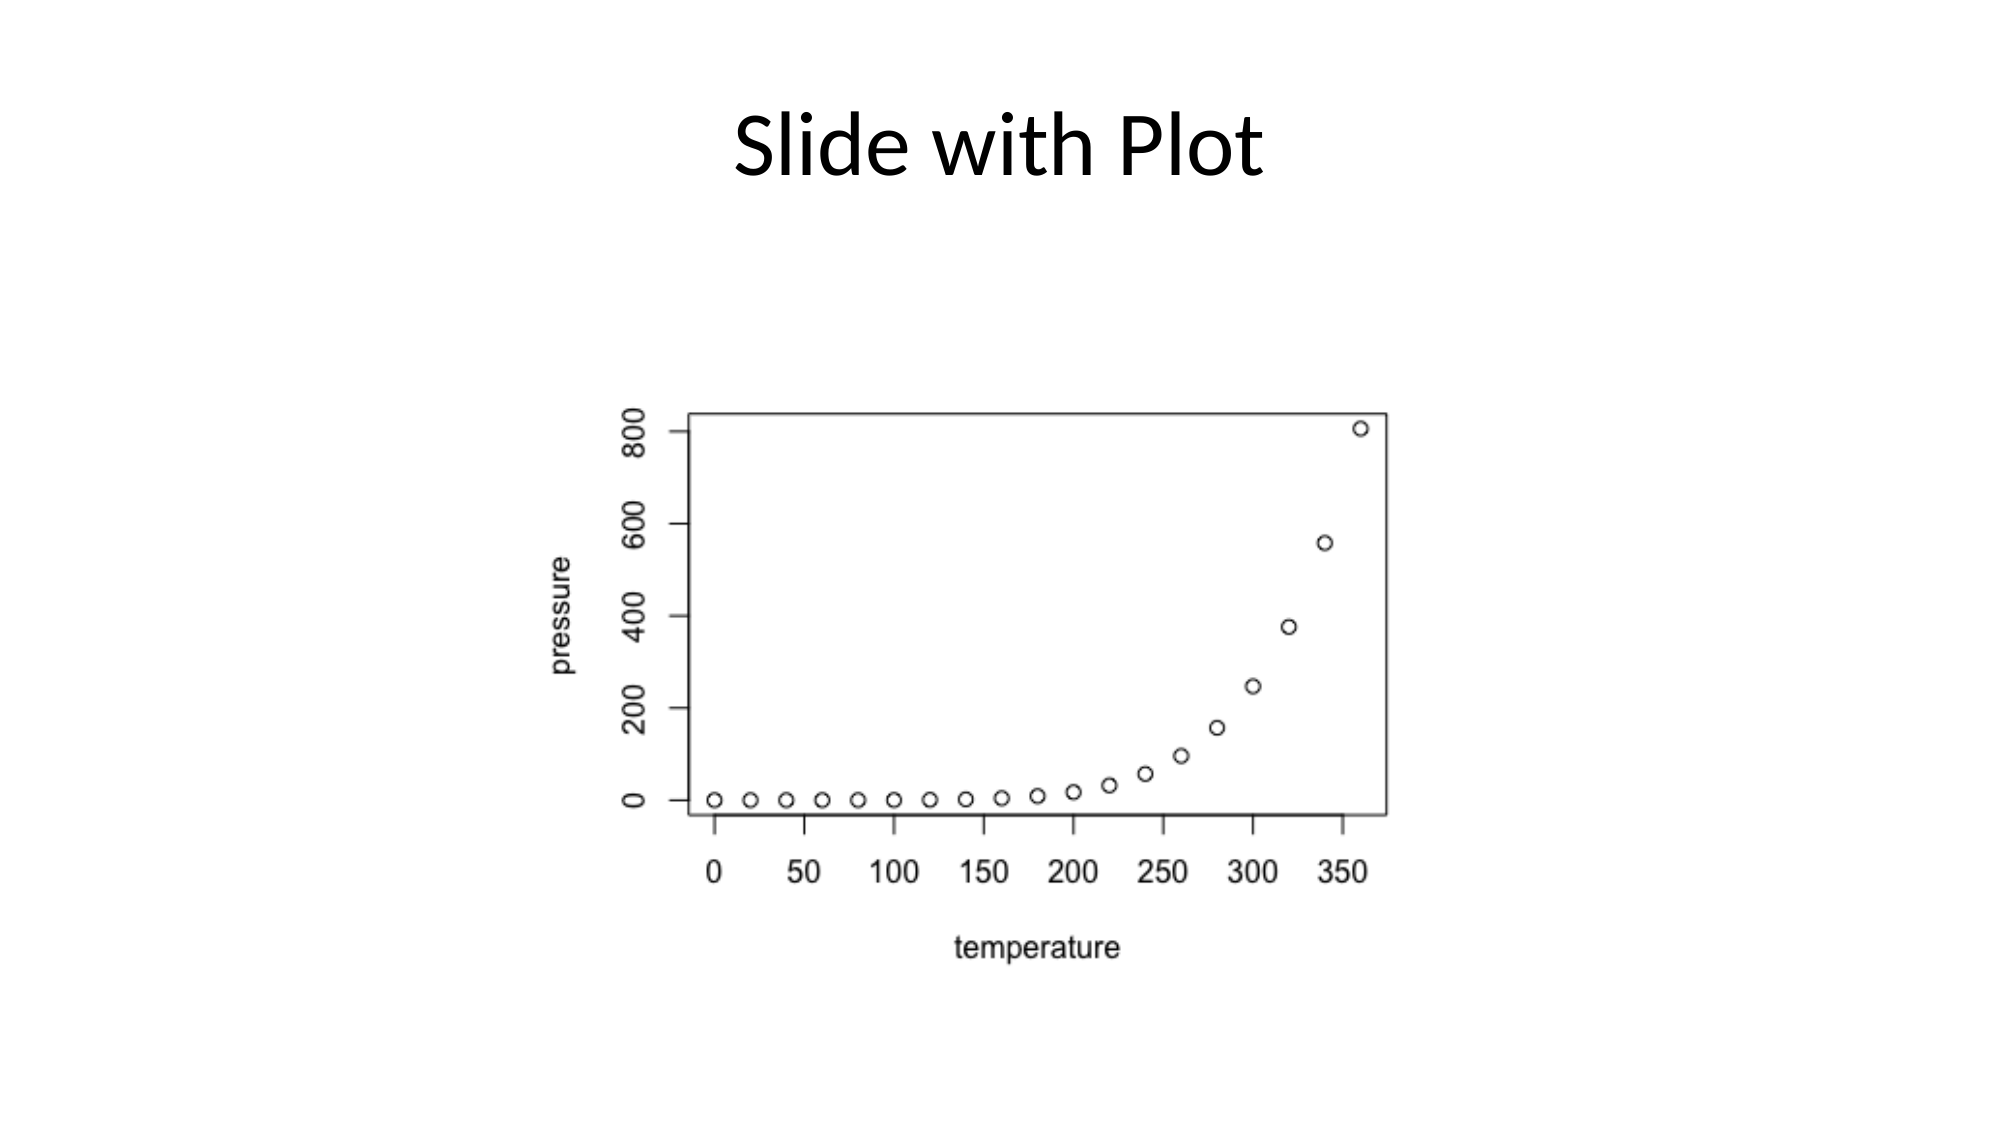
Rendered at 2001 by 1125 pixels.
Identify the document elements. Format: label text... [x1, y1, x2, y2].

picture [537, 262, 1465, 1005]
title Slide with Plot [99, 45, 1900, 233]
